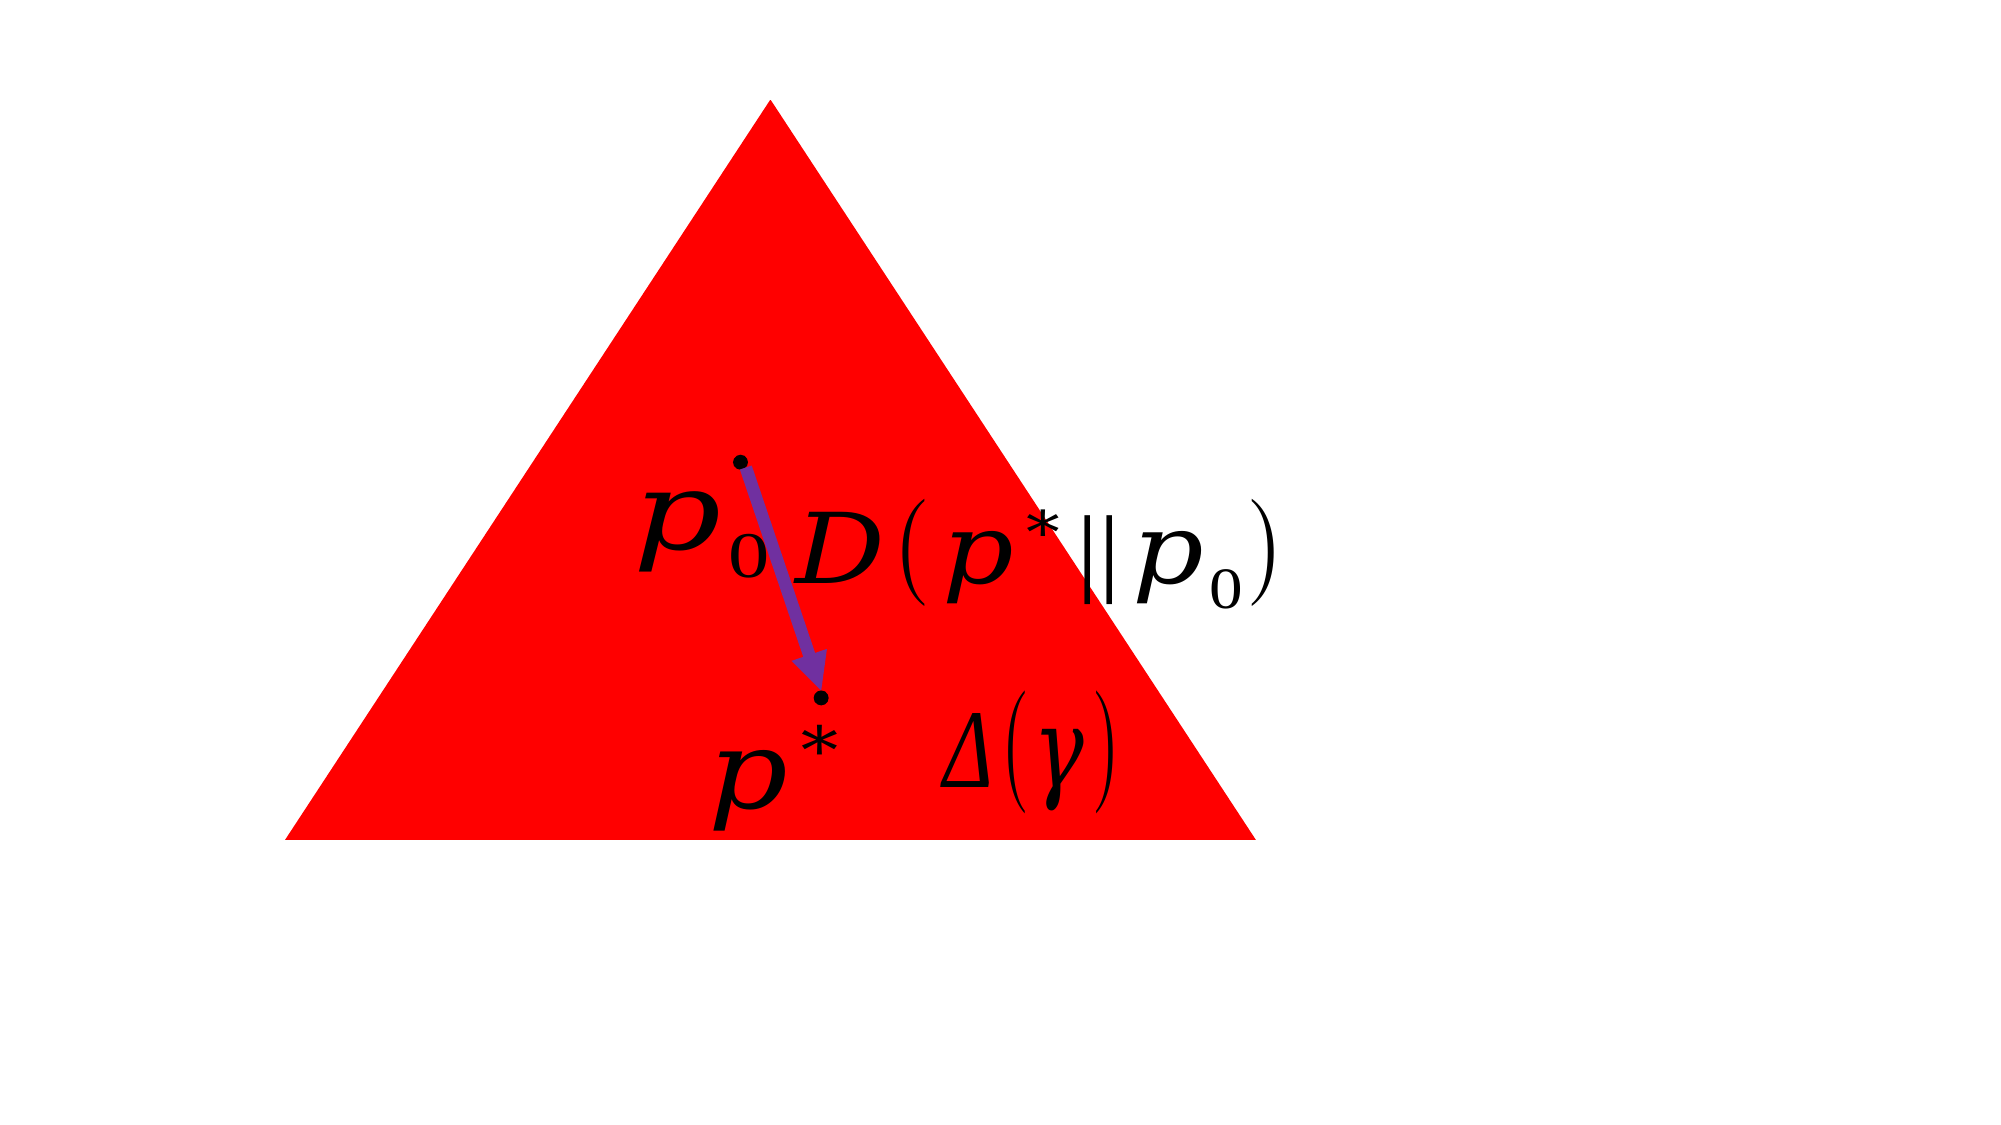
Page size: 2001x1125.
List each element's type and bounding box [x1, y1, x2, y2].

text_box [284, 99, 1286, 840]
